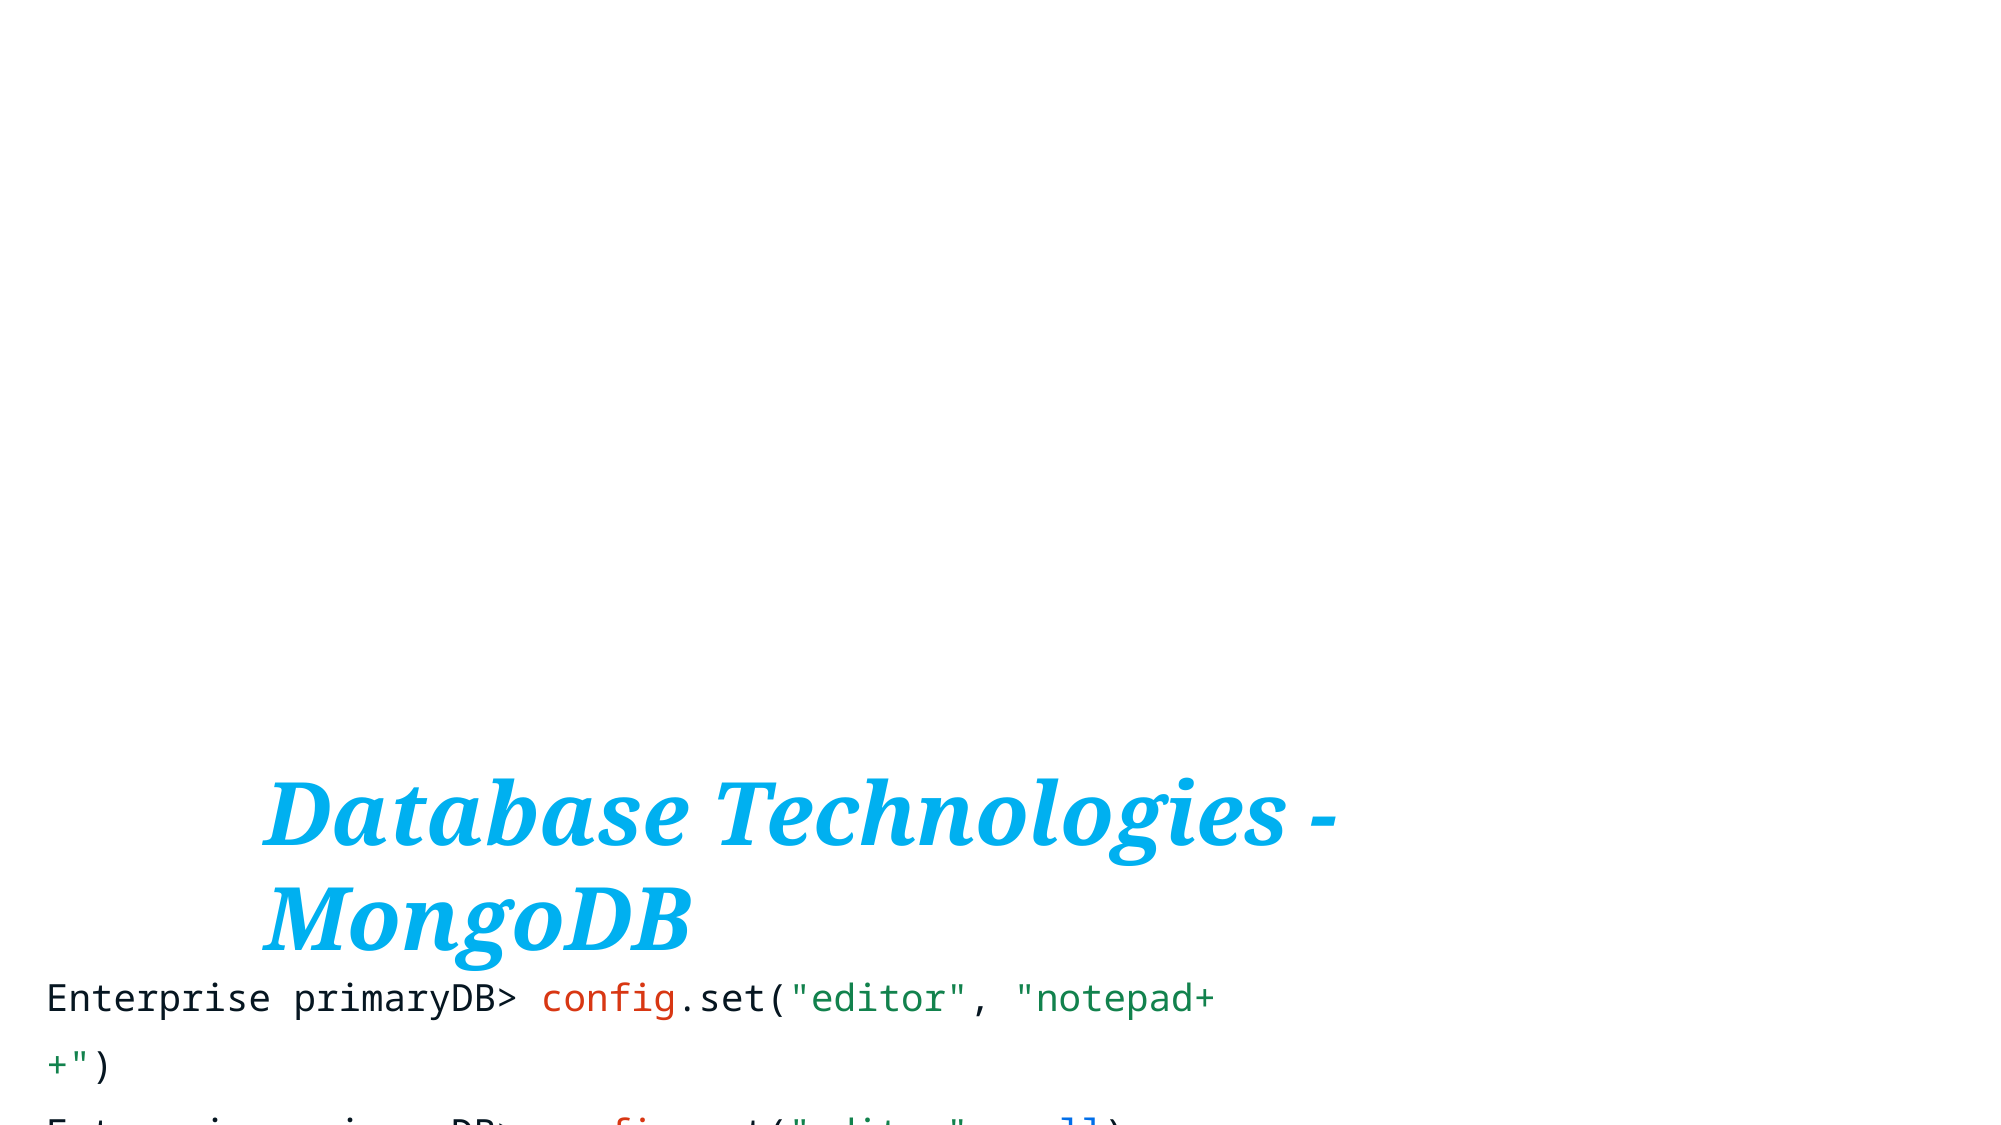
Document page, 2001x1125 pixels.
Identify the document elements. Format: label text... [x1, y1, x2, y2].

text_box [672, 857, 1797, 946]
title Database Technologies - MongoDB [249, 750, 1750, 913]
text_box Enterprise primaryDB> config.set("editor", "notepad++") Enterprise primaryDB> config.set("editor", null) [31, 943, 1296, 1125]
